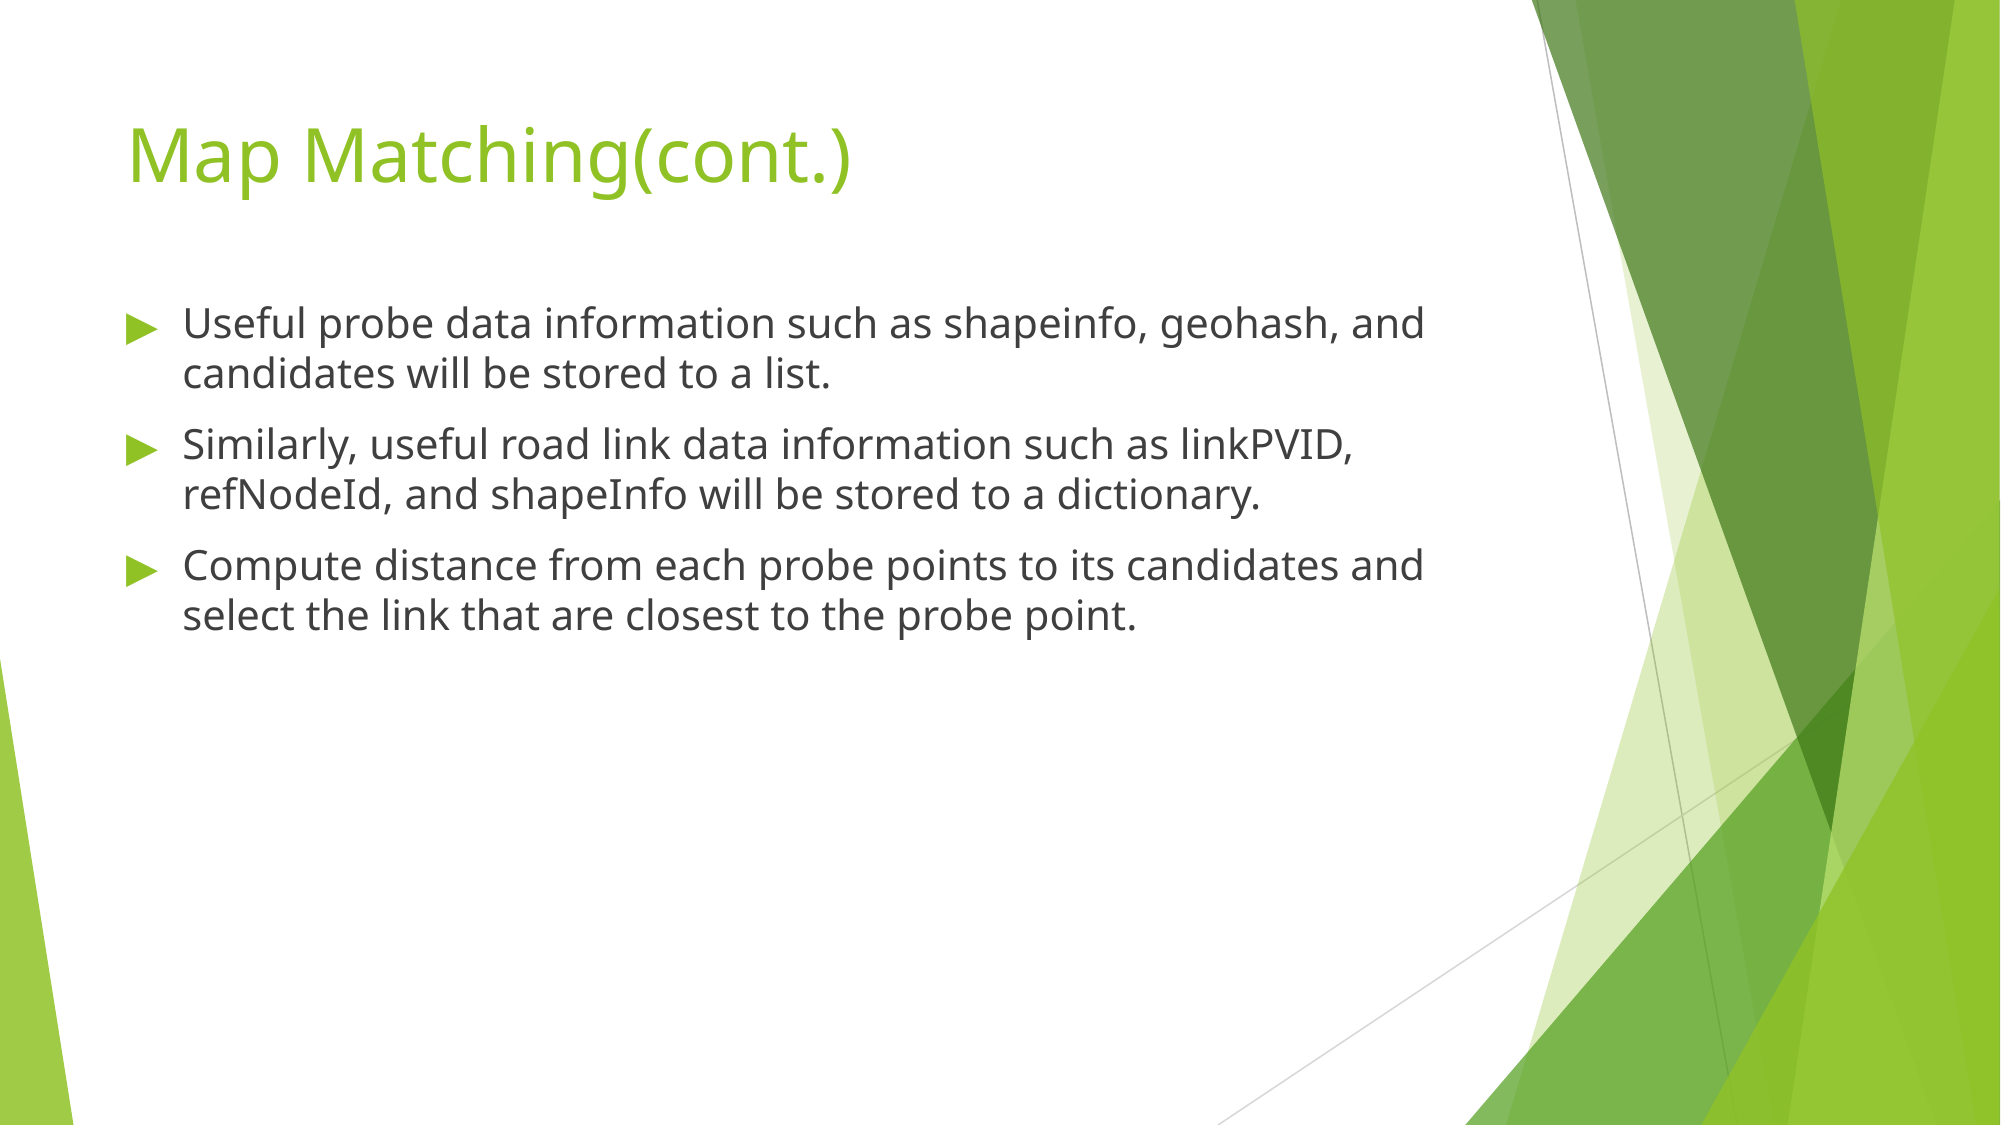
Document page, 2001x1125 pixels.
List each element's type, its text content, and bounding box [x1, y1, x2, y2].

list Useful probe data information such as shapeinfo, geohash, and candidates will be stored to a list. Similarly, useful road link data information such as linkPVID, refNodeId, and shapeInfo will be stored to a dictionary. Compute distance from each probe points to its candidates and select the link that are closest to the probe point. [111, 289, 1547, 968]
title Map Matching(cont.) [111, 99, 1522, 239]
